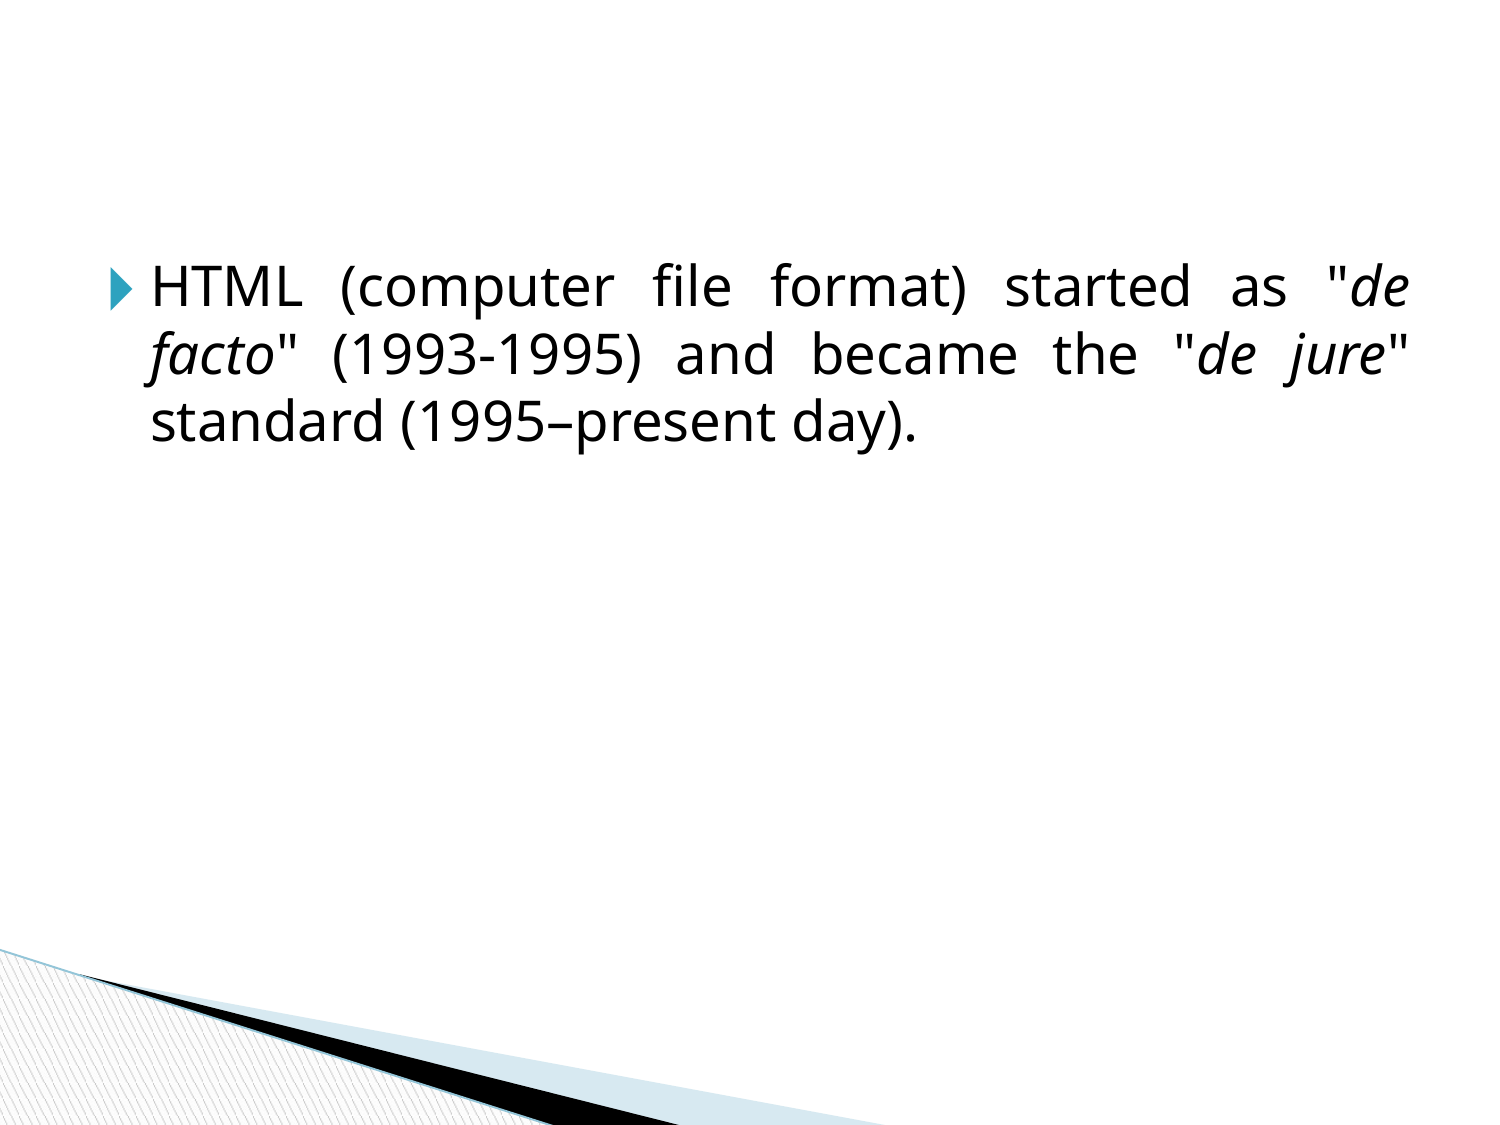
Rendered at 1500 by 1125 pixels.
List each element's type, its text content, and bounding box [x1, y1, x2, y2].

list HTML (computer file format) started as "de facto" (1993-1995) and became the "de jure" standard (1995–present day). [75, 243, 1425, 986]
